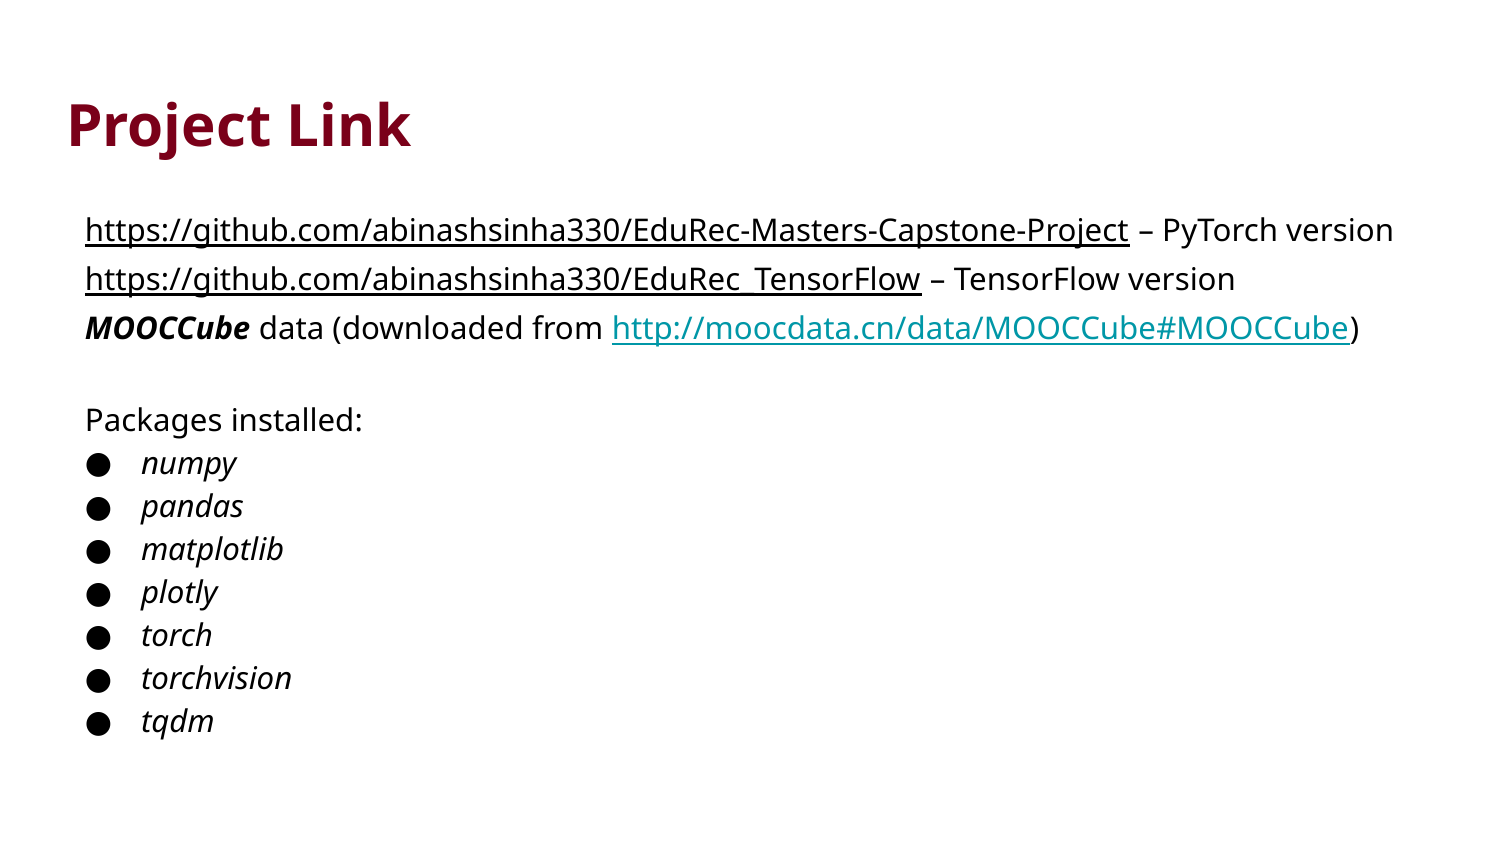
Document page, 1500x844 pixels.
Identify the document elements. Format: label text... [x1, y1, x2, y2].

title Project Link [51, 72, 1449, 167]
list https://github.com/abinashsinha330/EduRec-Masters-Capstone-Project – PyTorch version https://github.com/abinashsinha330/EduRec_TensorFlow – TensorFlow version MOOCCube data (downloaded from http://moocdata.cn/data/MOOCCube#MOOCCube) Packages installed: numpy pandas matplotlib plotly torch torchvision tqdm [51, 189, 1449, 750]
